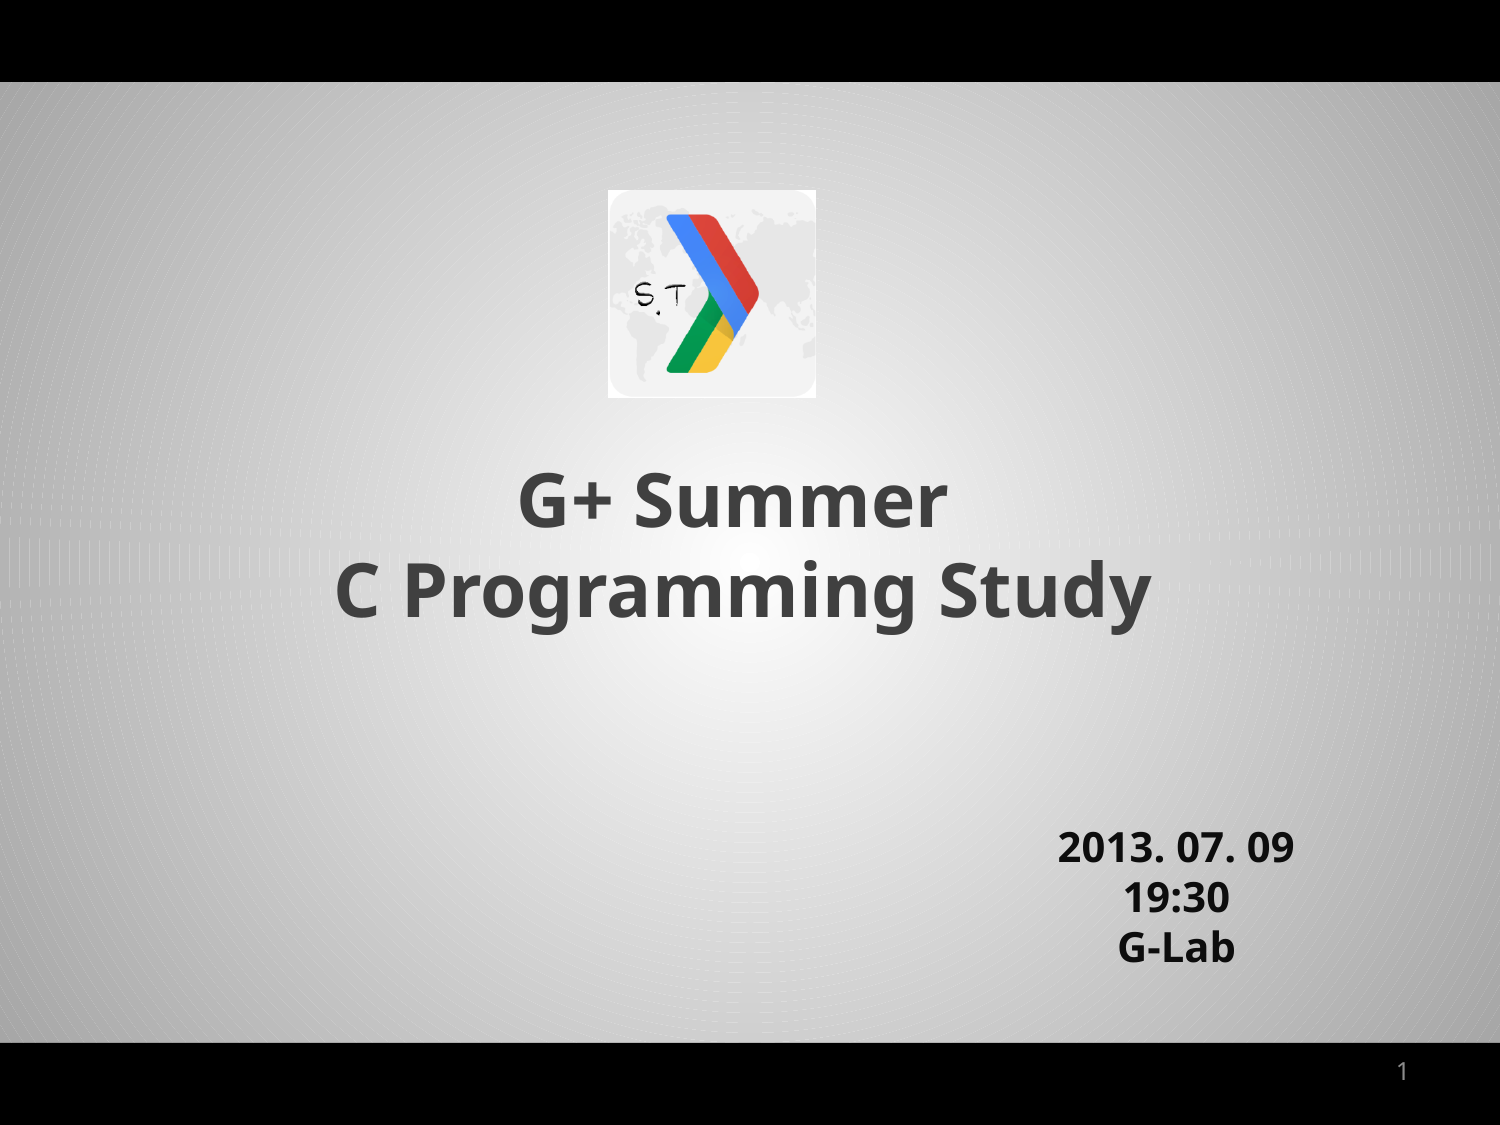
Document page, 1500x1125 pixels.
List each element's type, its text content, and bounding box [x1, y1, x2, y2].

slide_number 1 [1074, 1042, 1425, 1103]
picture [608, 190, 816, 398]
text_box G+ Summer C Programming Study [240, 445, 1247, 640]
text_box 2013. 07. 09 19:30 G-Lab [1033, 813, 1320, 979]
